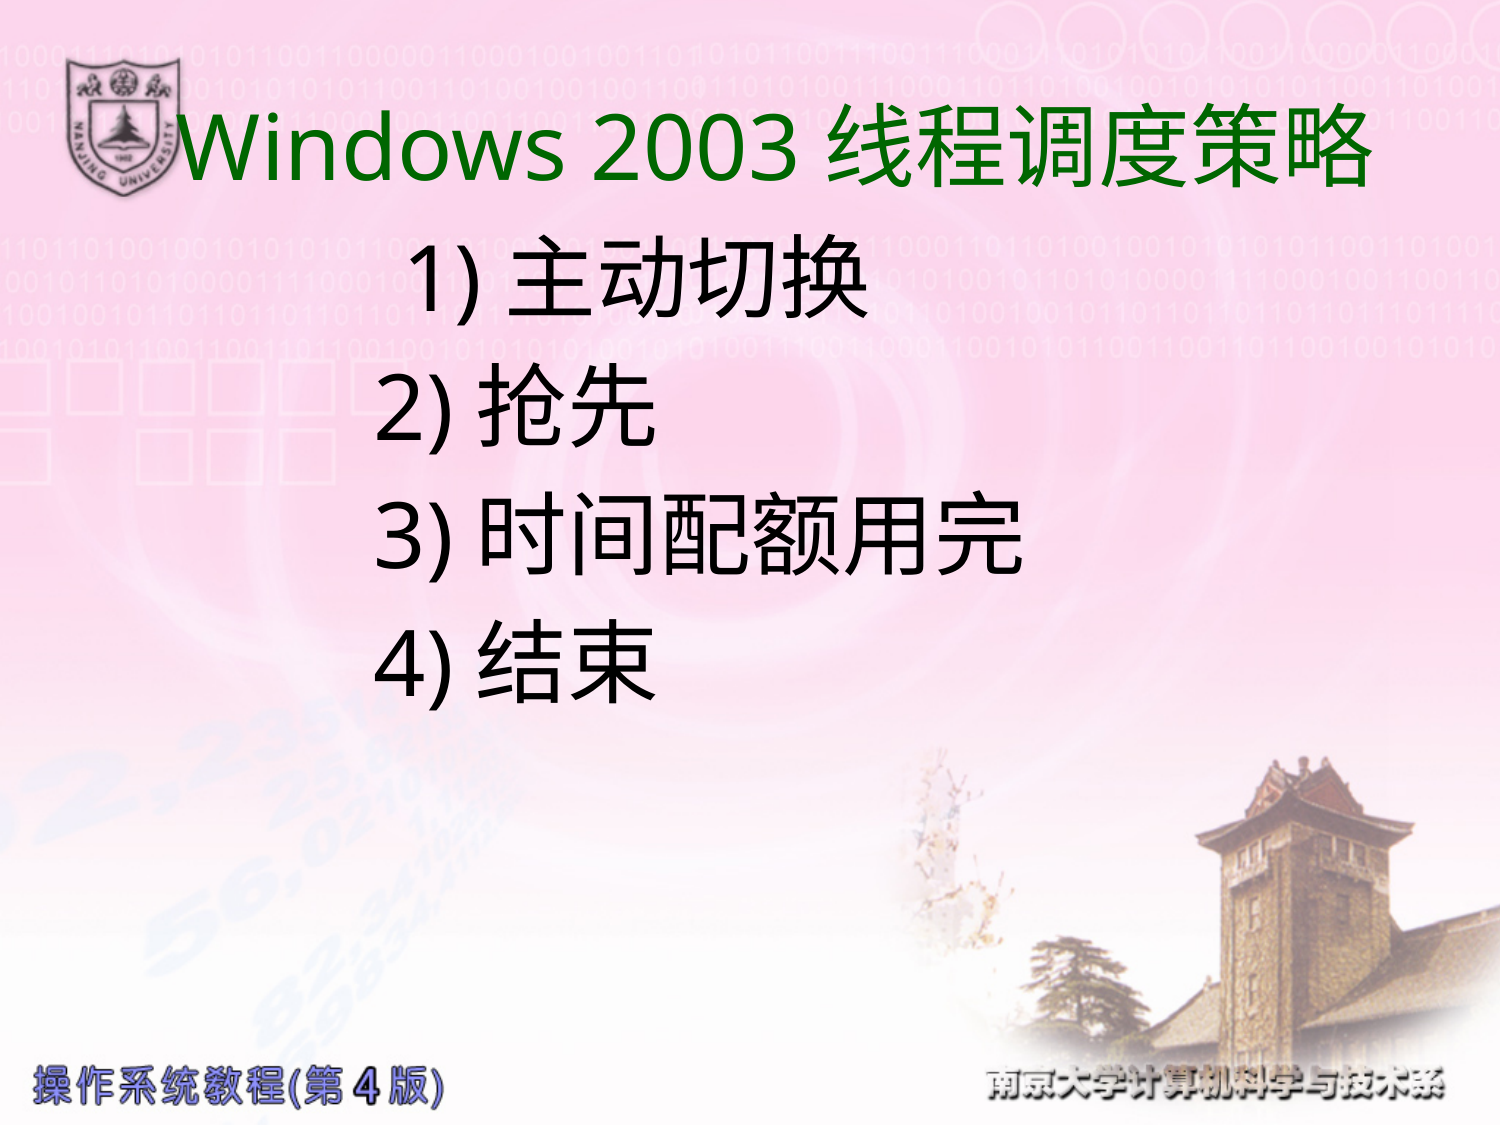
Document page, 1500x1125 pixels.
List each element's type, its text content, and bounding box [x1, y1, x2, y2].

title Windows 2003线程调度策略 [87, 50, 1463, 238]
picture [0, 0, 1500, 1125]
list 1)主动切换 2)抢先 3)时间配额用完 4)结束 [287, 212, 1263, 938]
